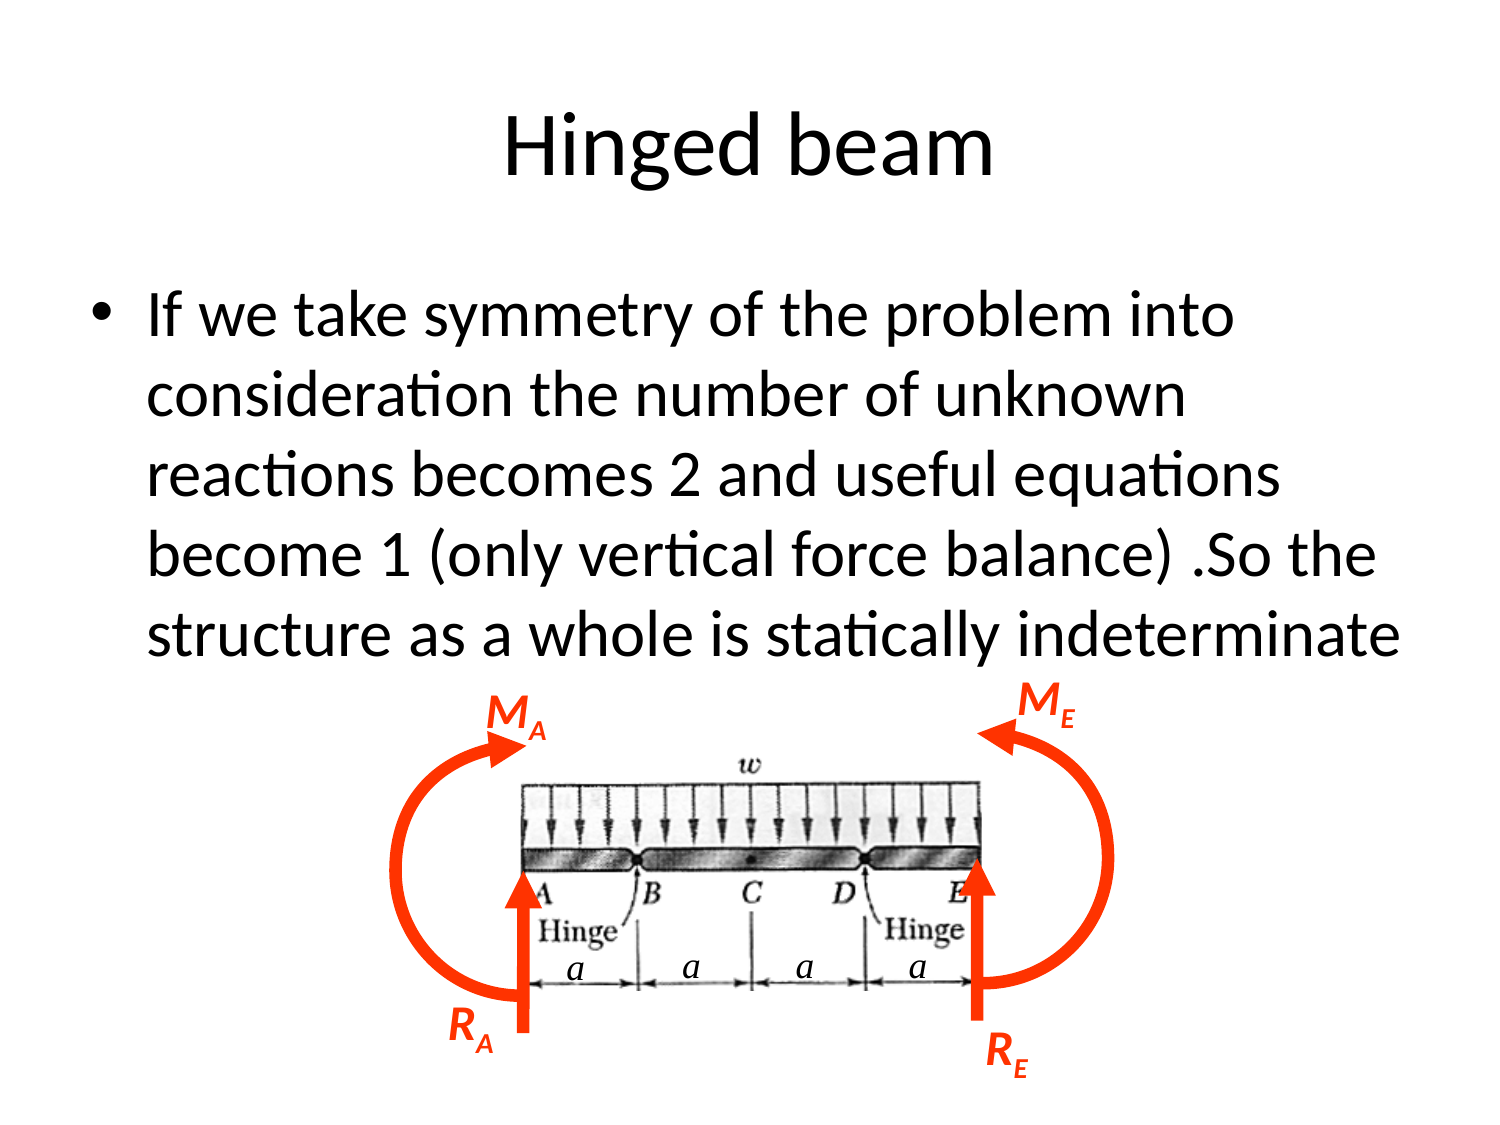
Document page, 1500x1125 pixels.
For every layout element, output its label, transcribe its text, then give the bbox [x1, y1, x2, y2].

list If we take symmetry of the problem into consideration the number of unknown reactions becomes 2 and useful equations become 1 (only vertical force balance) .So the structure as a whole is statically indeterminate [75, 262, 1425, 1005]
title Hinged beam [75, 45, 1425, 233]
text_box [395, 657, 1109, 1084]
